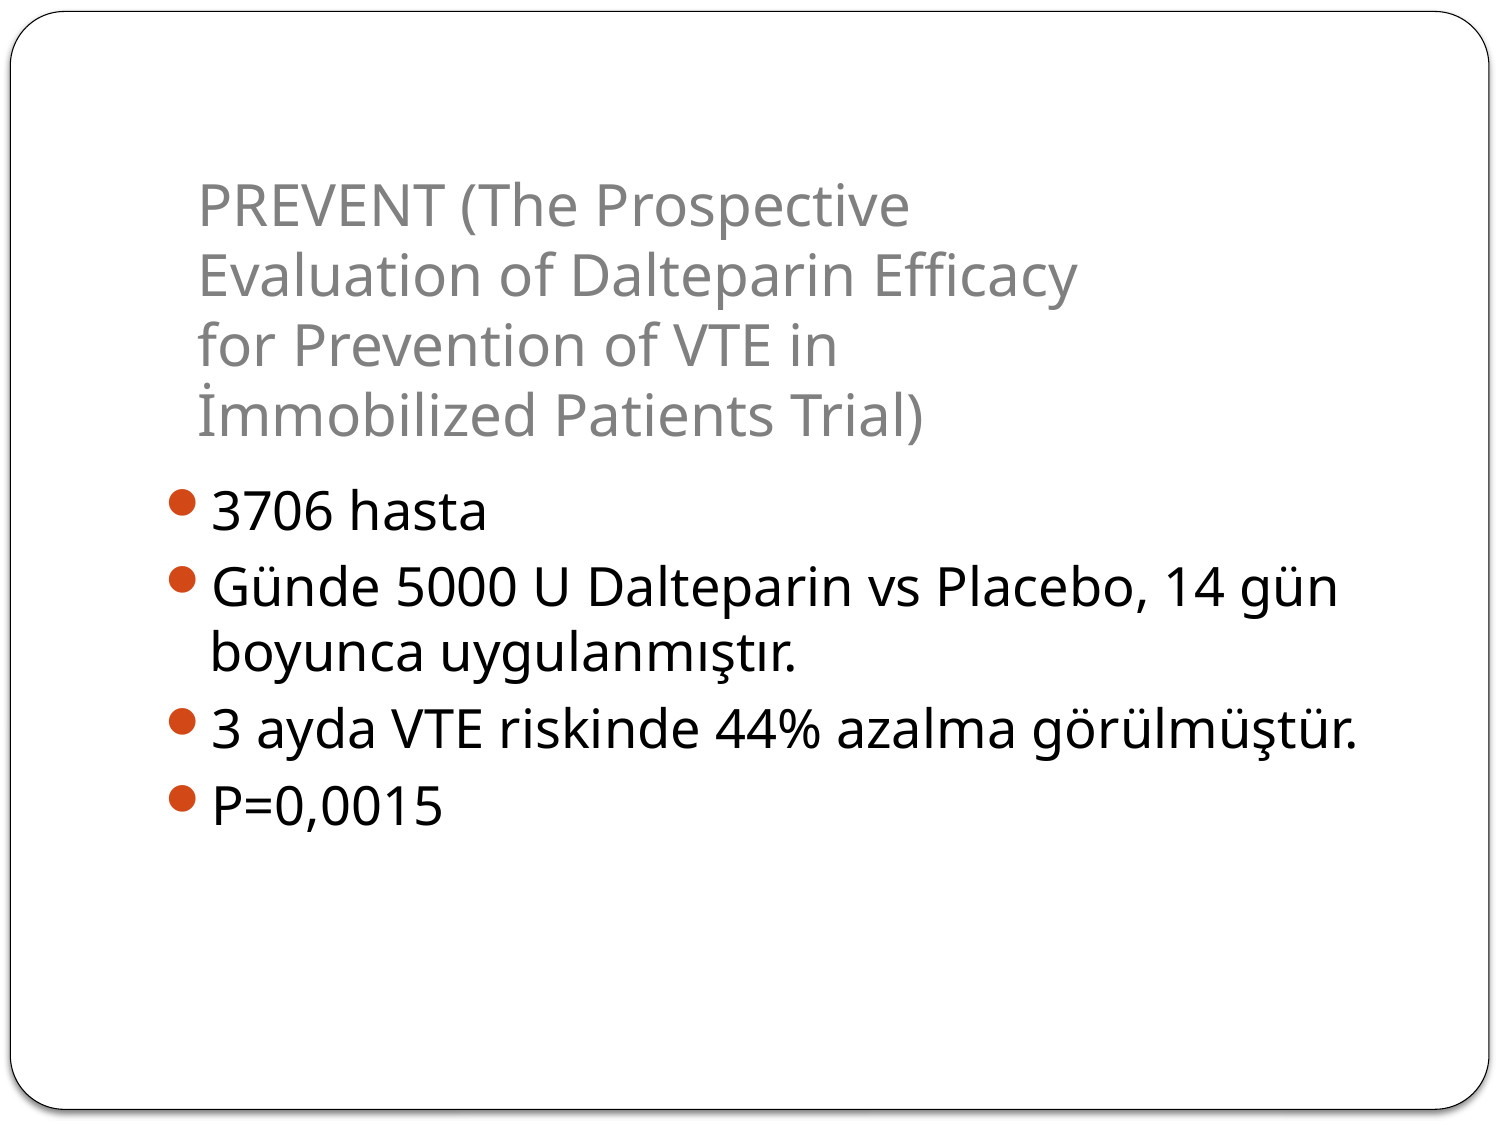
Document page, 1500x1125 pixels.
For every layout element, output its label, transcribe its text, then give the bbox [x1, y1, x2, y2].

list 3706 hasta Günde 5000 U Dalteparin vs Placebo, 14 gün boyunca uygulanmıştır. 3 ayda VTE riskinde 44% azalma görülmüştür. P=0,0015 [149, 237, 1426, 988]
text_box PREVENT (The Prospective Evaluation of Dalteparin Efficacy for Prevention of VTE in İmmobilized Patients Trial) [183, 160, 1128, 456]
